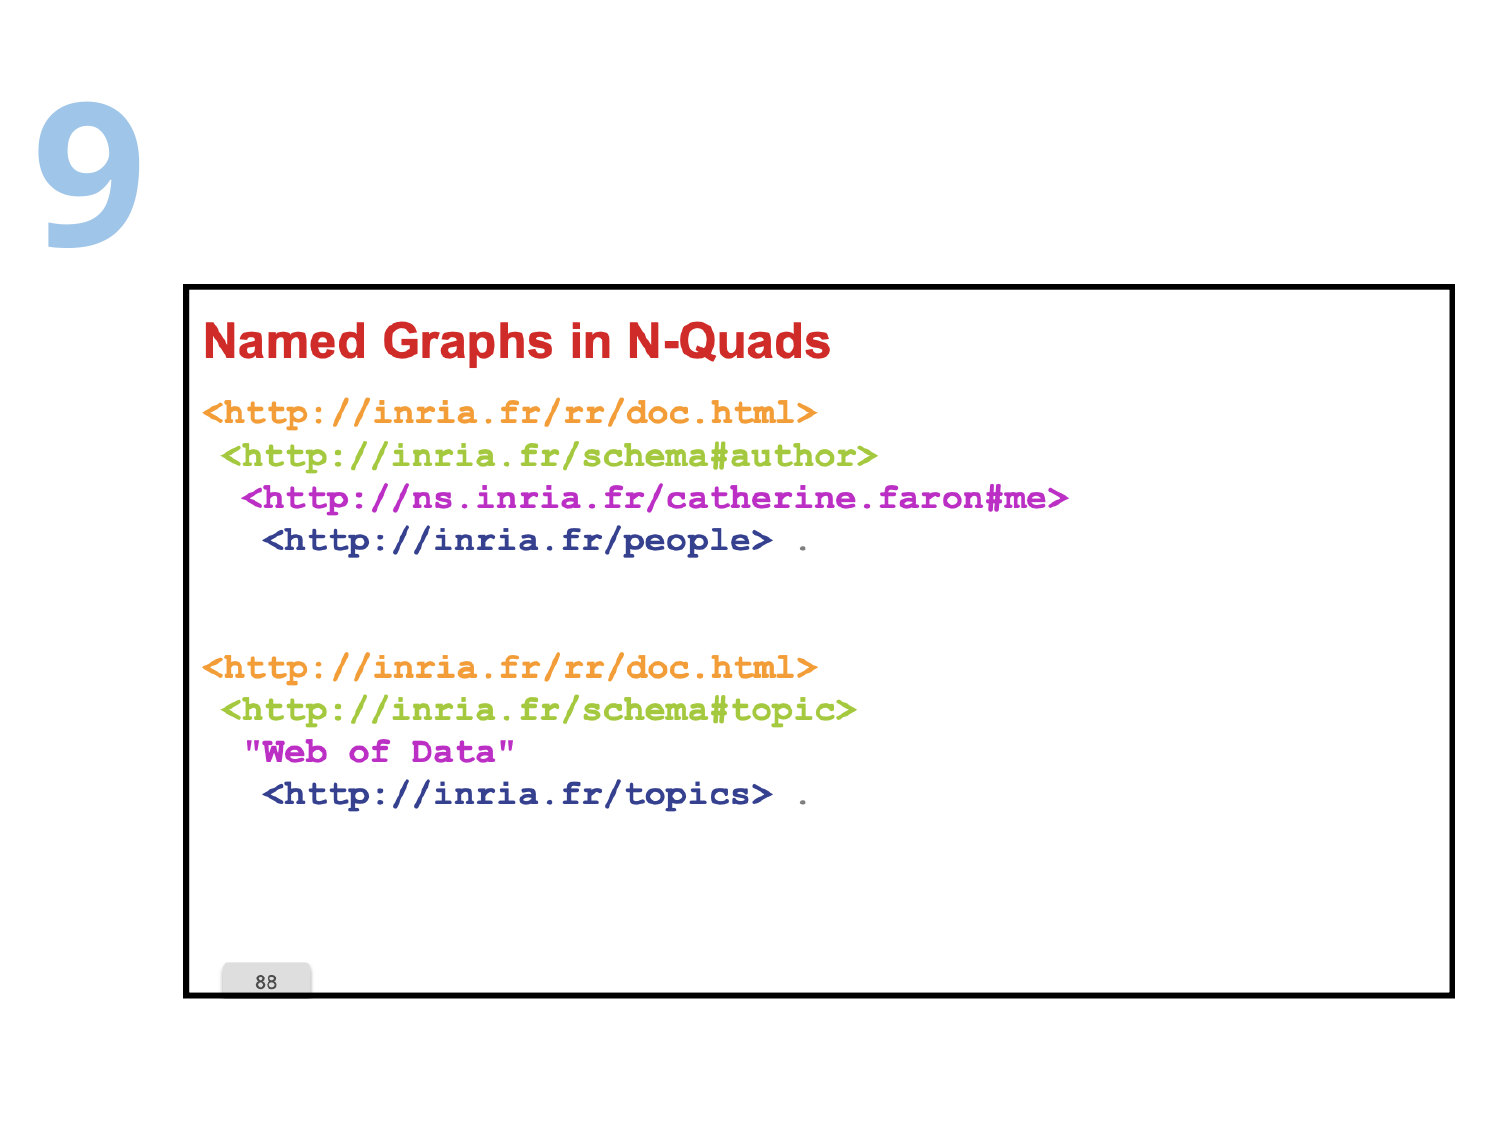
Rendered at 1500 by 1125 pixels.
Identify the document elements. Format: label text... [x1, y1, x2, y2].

picture [181, 282, 1458, 1000]
slide_number 9 [17, 31, 315, 306]
